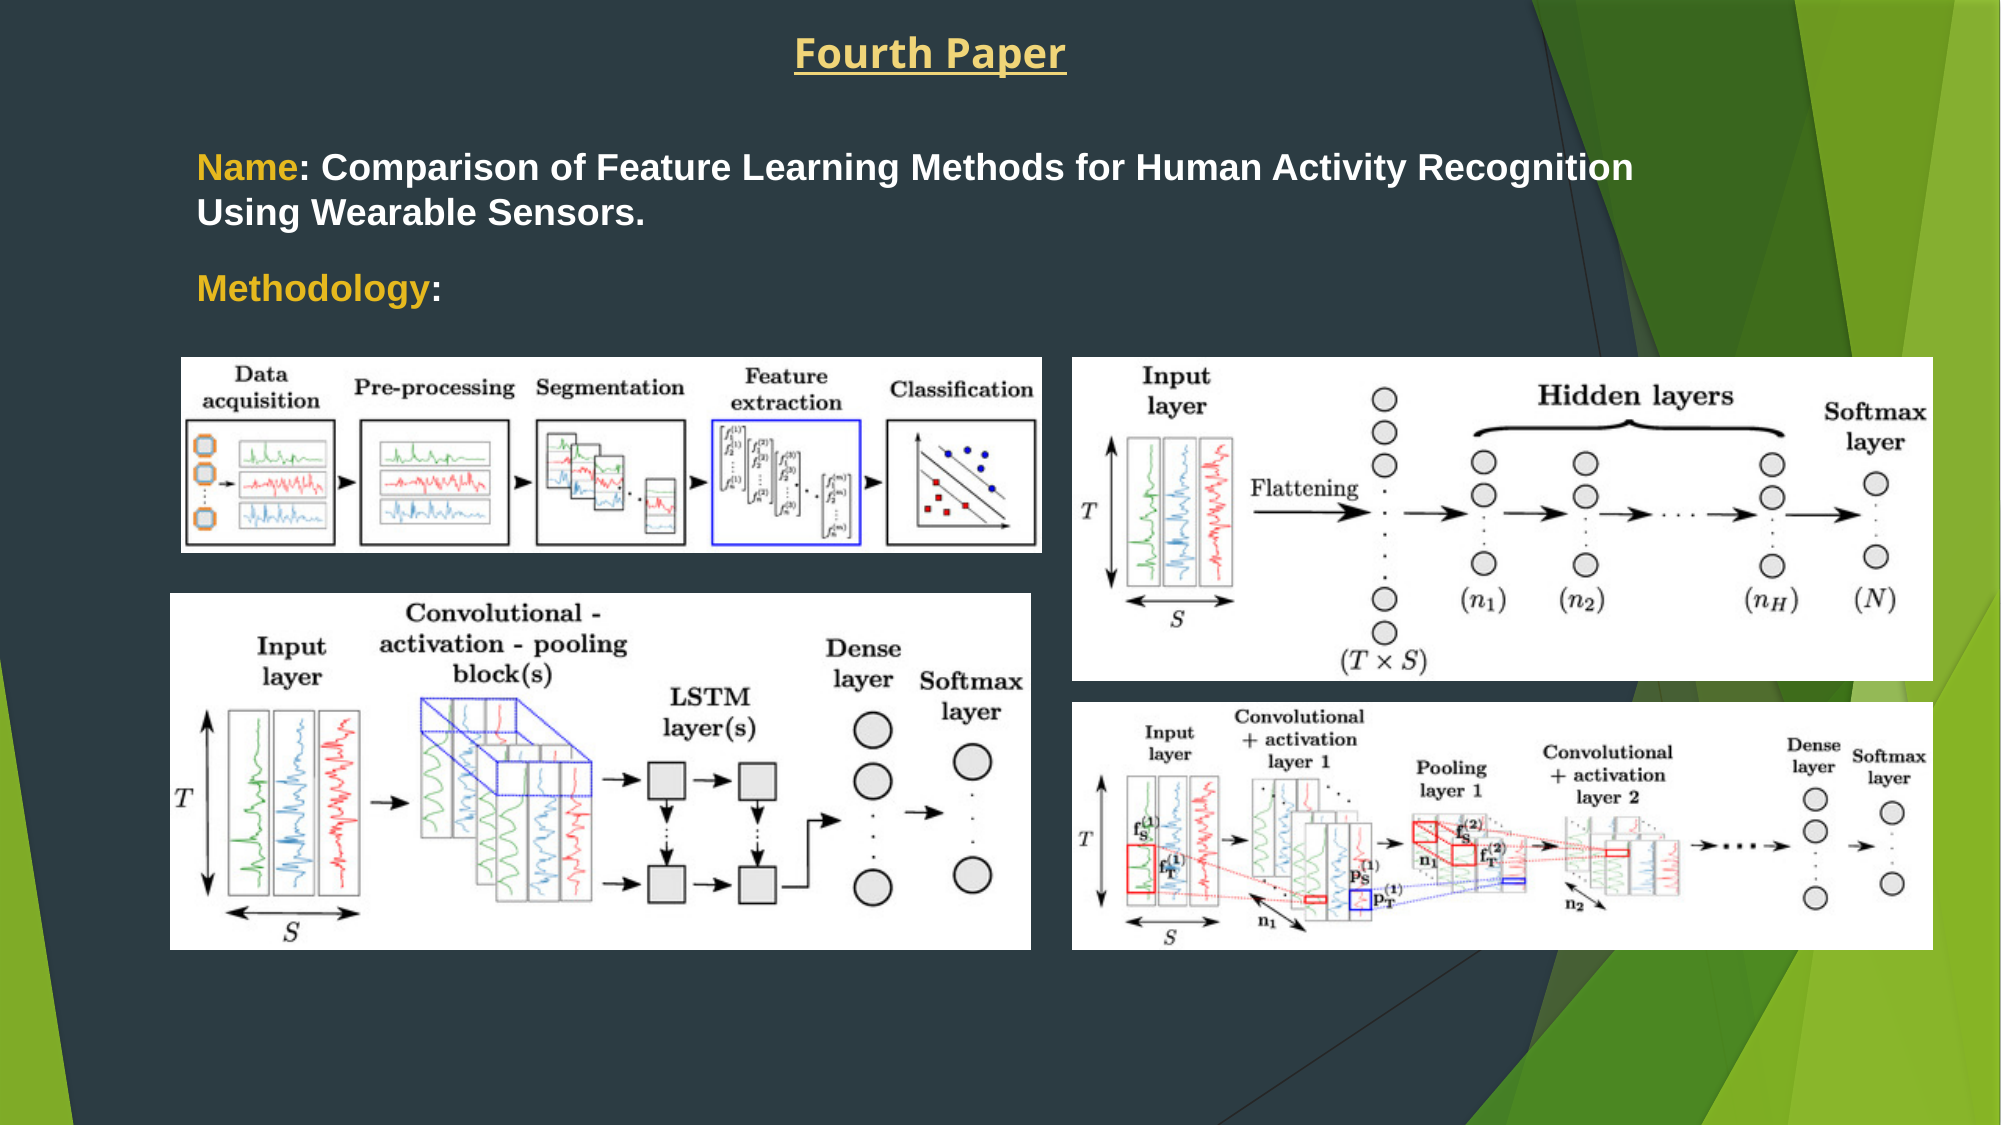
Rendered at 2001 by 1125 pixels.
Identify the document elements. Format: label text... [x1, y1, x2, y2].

text_box Fourth Paper [778, 19, 1082, 85]
picture [170, 592, 1031, 950]
text_box Name: Comparison of Feature Learning Methods for Human Activity Recognition Using Wearable Sensors. [181, 135, 1692, 256]
picture [1072, 701, 1933, 950]
picture [181, 356, 1042, 554]
text_box Methodology: [181, 256, 1692, 317]
picture [1072, 356, 1933, 682]
